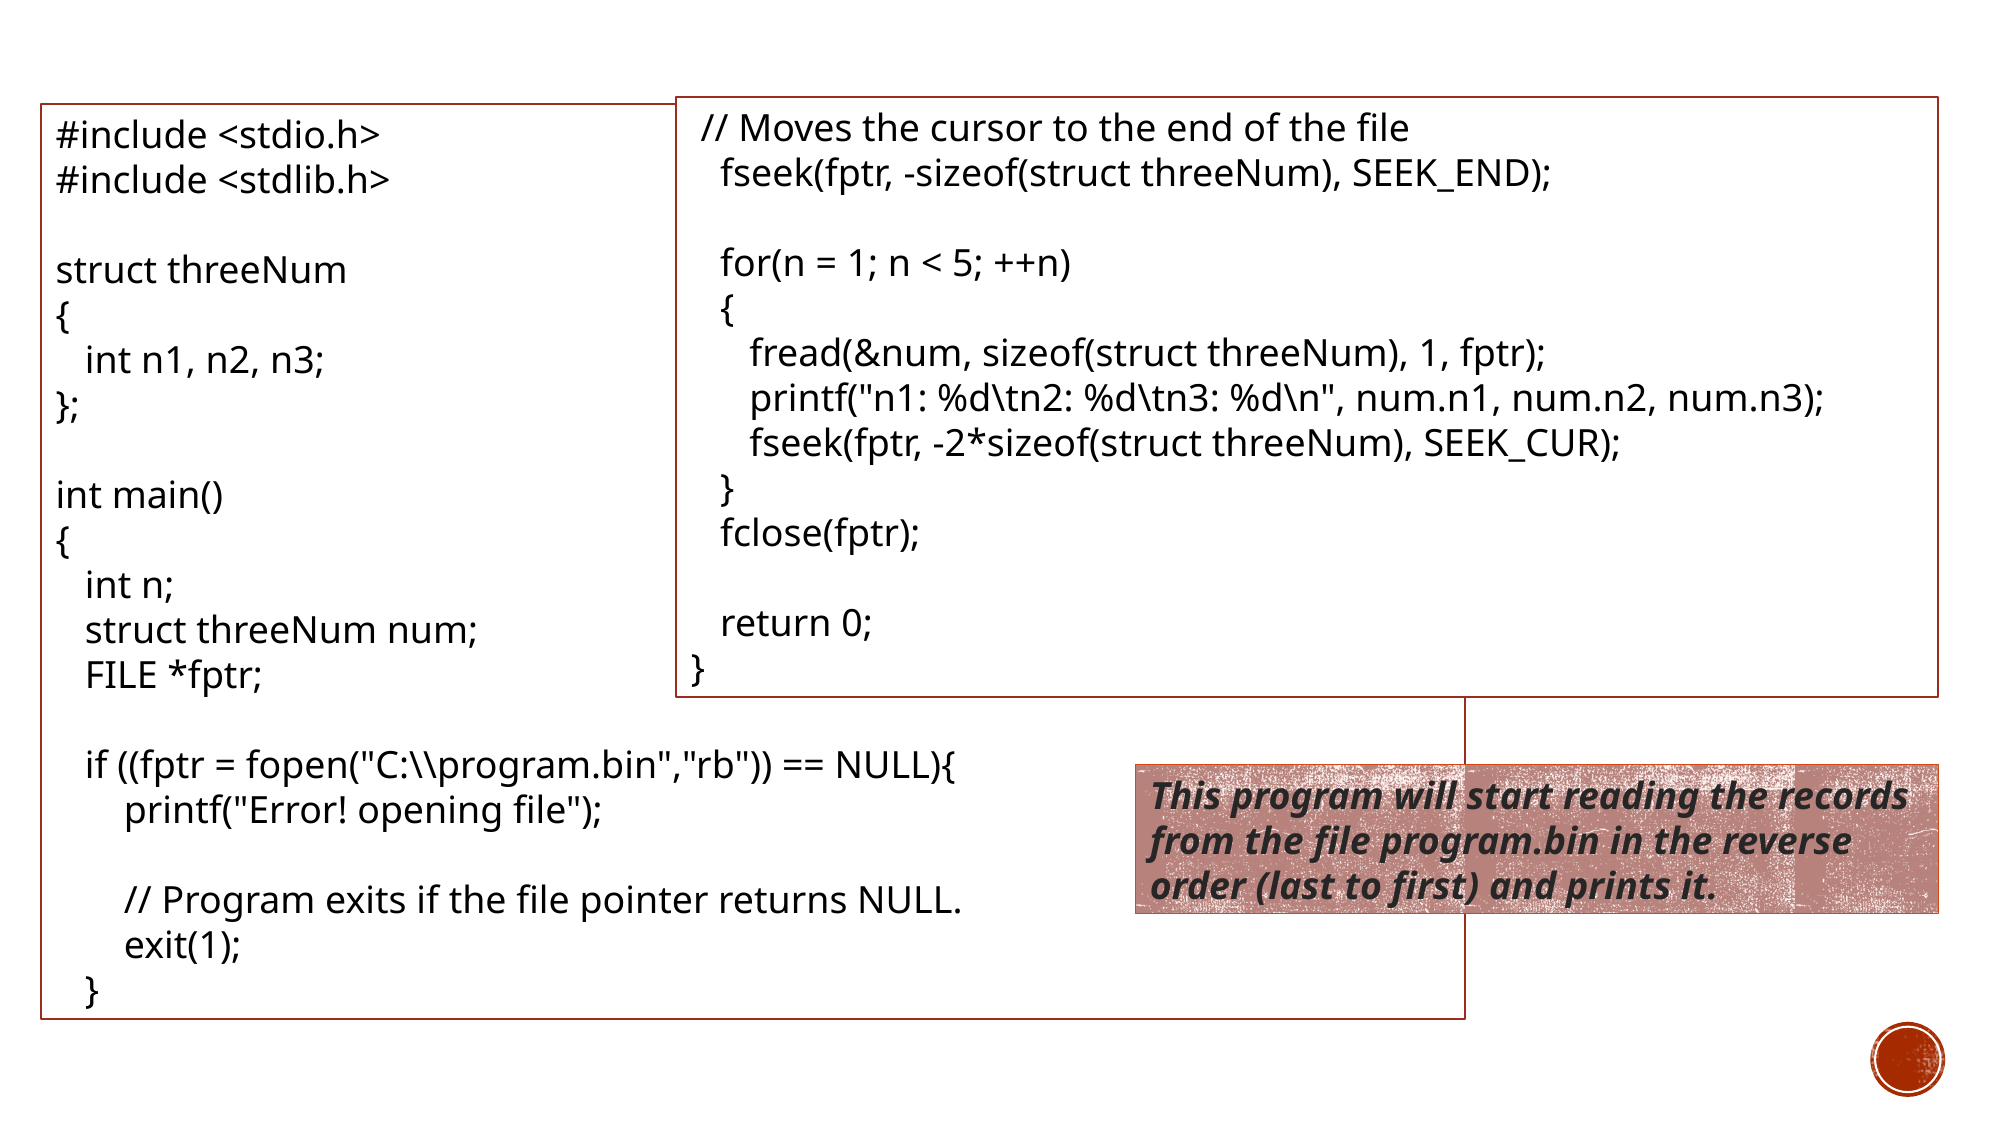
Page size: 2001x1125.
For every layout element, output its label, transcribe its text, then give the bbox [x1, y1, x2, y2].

text_box This program will start reading the records from the file program.bin in the reverse order (last to first) and prints it. [1135, 764, 1939, 914]
text_box #include <stdio.h> #include <stdlib.h> struct threeNum { int n1, n2, n3; }; int main() { int n; struct threeNum num; FILE *fptr; if ((fptr = fopen("C:\\program.bin","rb")) == NULL){ printf("Error! opening file"); // Program exits if the file pointer returns NULL. exit(1); } [40, 103, 1466, 1020]
text_box // Moves the cursor to the end of the file fseek(fptr, -sizeof(struct threeNum), SEEK_END); for(n = 1; n < 5; ++n) { fread(&num, sizeof(struct threeNum), 1, fptr); printf("n1: %d\tn2: %d\tn3: %d\n", num.n1, num.n2, num.n3); fseek(fptr, -2*sizeof(struct threeNum), SEEK_CUR); } fclose(fptr); return 0; } [675, 96, 1939, 698]
